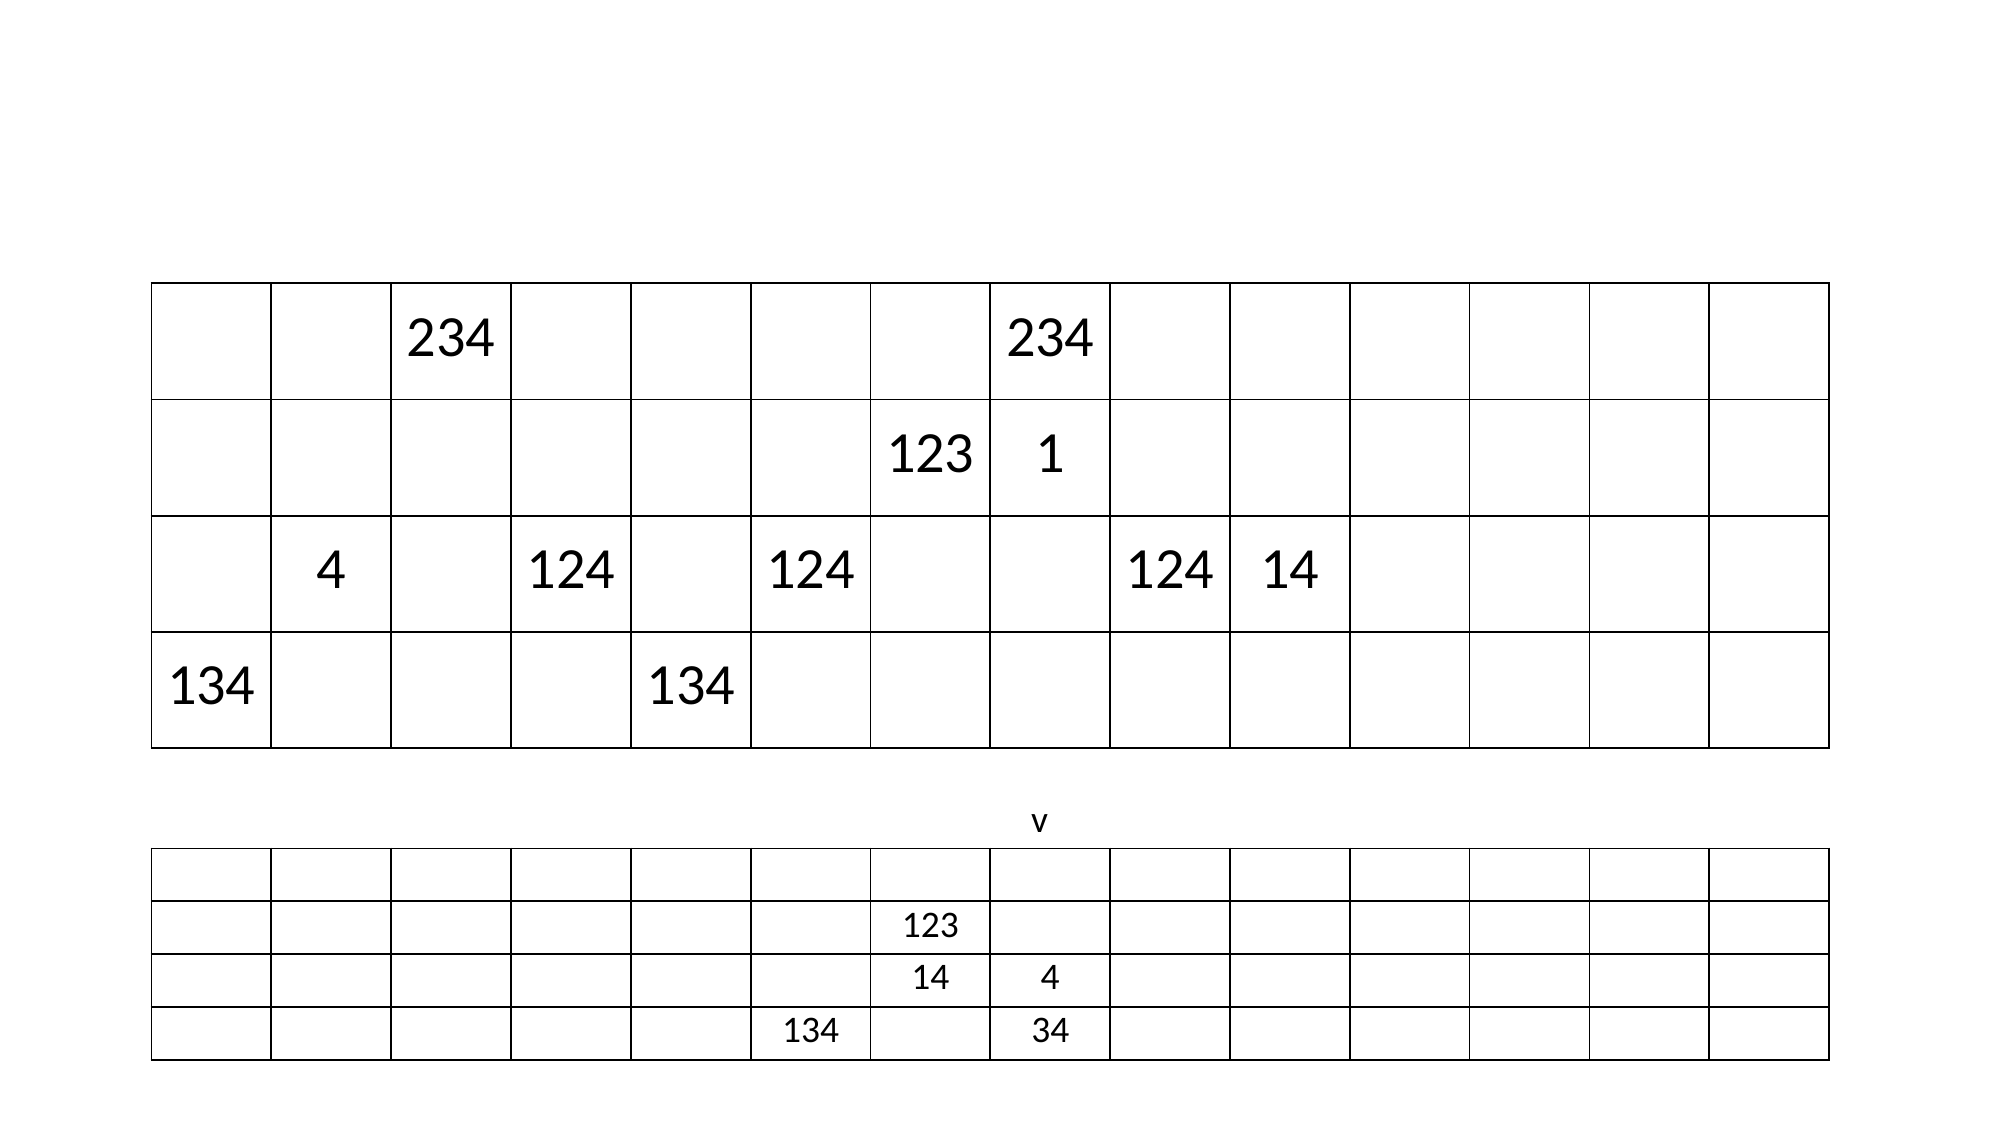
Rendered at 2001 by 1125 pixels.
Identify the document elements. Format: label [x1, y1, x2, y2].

table_cell [1111, 633, 1229, 747]
table_header [1111, 849, 1229, 900]
table_cell [1590, 517, 1708, 631]
table_cell [512, 902, 630, 953]
table_cell [1710, 633, 1828, 747]
table_cell [1710, 902, 1828, 953]
table_cell [1470, 633, 1589, 747]
table_cell [512, 955, 630, 1006]
table_cell [752, 517, 870, 631]
table_cell [1231, 633, 1349, 747]
table_header [752, 284, 870, 399]
table_cell [512, 633, 630, 747]
table_cell [1351, 955, 1469, 1006]
table_cell [632, 1008, 750, 1059]
table_cell [272, 902, 390, 953]
table_cell [1470, 955, 1589, 1006]
table_cell [1710, 517, 1828, 631]
table_cell [632, 955, 750, 1006]
table_cell [991, 400, 1109, 515]
table_cell [1590, 902, 1708, 953]
table_cell [871, 1008, 989, 1059]
table_cell [1231, 517, 1349, 631]
table_cell [512, 1008, 630, 1059]
table_header [512, 284, 630, 399]
table_cell [272, 955, 390, 1006]
table_cell [991, 902, 1109, 953]
table_header [991, 284, 1109, 399]
table_cell [752, 1008, 870, 1059]
table_cell [152, 517, 270, 631]
table_cell [1590, 955, 1708, 1006]
table_cell [1470, 517, 1589, 631]
table_cell [871, 955, 989, 1006]
table_cell [752, 955, 870, 1006]
table_cell [1111, 517, 1229, 631]
table_cell [991, 1008, 1109, 1059]
table_header [152, 849, 270, 900]
table_cell [272, 1008, 390, 1059]
table_cell [1231, 902, 1349, 953]
table_header [1111, 284, 1229, 399]
table_cell [991, 633, 1109, 747]
table_cell [871, 633, 989, 747]
table_cell [1351, 517, 1469, 631]
table_cell [392, 955, 510, 1006]
table_cell [752, 633, 870, 747]
table_cell [1231, 955, 1349, 1006]
table_header [392, 284, 510, 399]
table_cell [152, 955, 270, 1006]
table_cell [152, 1008, 270, 1059]
table_cell [512, 517, 630, 631]
table_header [1351, 284, 1469, 399]
table_cell [392, 1008, 510, 1059]
table_cell [632, 400, 750, 515]
table_cell [1710, 955, 1828, 1006]
table_header [871, 849, 989, 900]
table_cell [1351, 1008, 1469, 1059]
table_header [1231, 849, 1349, 900]
table_cell [392, 400, 510, 515]
table_cell [871, 902, 989, 953]
table_cell [392, 633, 510, 747]
table_cell [1351, 633, 1469, 747]
table_cell [1470, 1008, 1589, 1059]
table_cell [392, 902, 510, 953]
table_cell [752, 400, 870, 515]
table_cell [871, 517, 989, 631]
table_cell [272, 517, 390, 631]
table_cell [1470, 400, 1589, 515]
table_cell [632, 633, 750, 747]
table_cell [1111, 400, 1229, 515]
table_header [752, 849, 870, 900]
table_header [1470, 284, 1589, 399]
table_header [632, 849, 750, 900]
table_cell [632, 902, 750, 953]
table_header [392, 849, 510, 900]
table_cell [871, 400, 989, 515]
table_header [1231, 284, 1349, 399]
table_cell [392, 517, 510, 631]
table_cell [1470, 902, 1589, 953]
table_header [272, 284, 390, 399]
table_cell [1590, 633, 1708, 747]
table_header [1710, 849, 1828, 900]
table_header [1470, 849, 1589, 900]
text_box [1016, 787, 1063, 848]
table_header [871, 284, 989, 399]
table_cell [1111, 902, 1229, 953]
table_cell [1231, 400, 1349, 515]
table_cell [272, 633, 390, 747]
table_header [632, 284, 750, 399]
table_header [512, 849, 630, 900]
table_cell [752, 902, 870, 953]
table_cell [152, 902, 270, 953]
table_cell [512, 400, 630, 515]
table_cell [991, 517, 1109, 631]
table_header [272, 849, 390, 900]
table_cell [1351, 902, 1469, 953]
table_cell [1111, 955, 1229, 1006]
table_header [1351, 849, 1469, 900]
table_header [152, 284, 270, 399]
table_header [1590, 284, 1708, 399]
table_cell [1111, 1008, 1229, 1059]
table_cell [272, 400, 390, 515]
table_cell [1710, 1008, 1828, 1059]
table_header [991, 849, 1109, 900]
table_cell [1590, 400, 1708, 515]
table_cell [1710, 400, 1828, 515]
table_cell [1590, 1008, 1708, 1059]
table_header [1710, 284, 1828, 399]
table_cell [152, 633, 270, 747]
table_cell [152, 400, 270, 515]
table_cell [1231, 1008, 1349, 1059]
table_header [1590, 849, 1708, 900]
table_cell [1351, 400, 1469, 515]
table_cell [632, 517, 750, 631]
table_cell [991, 955, 1109, 1006]
